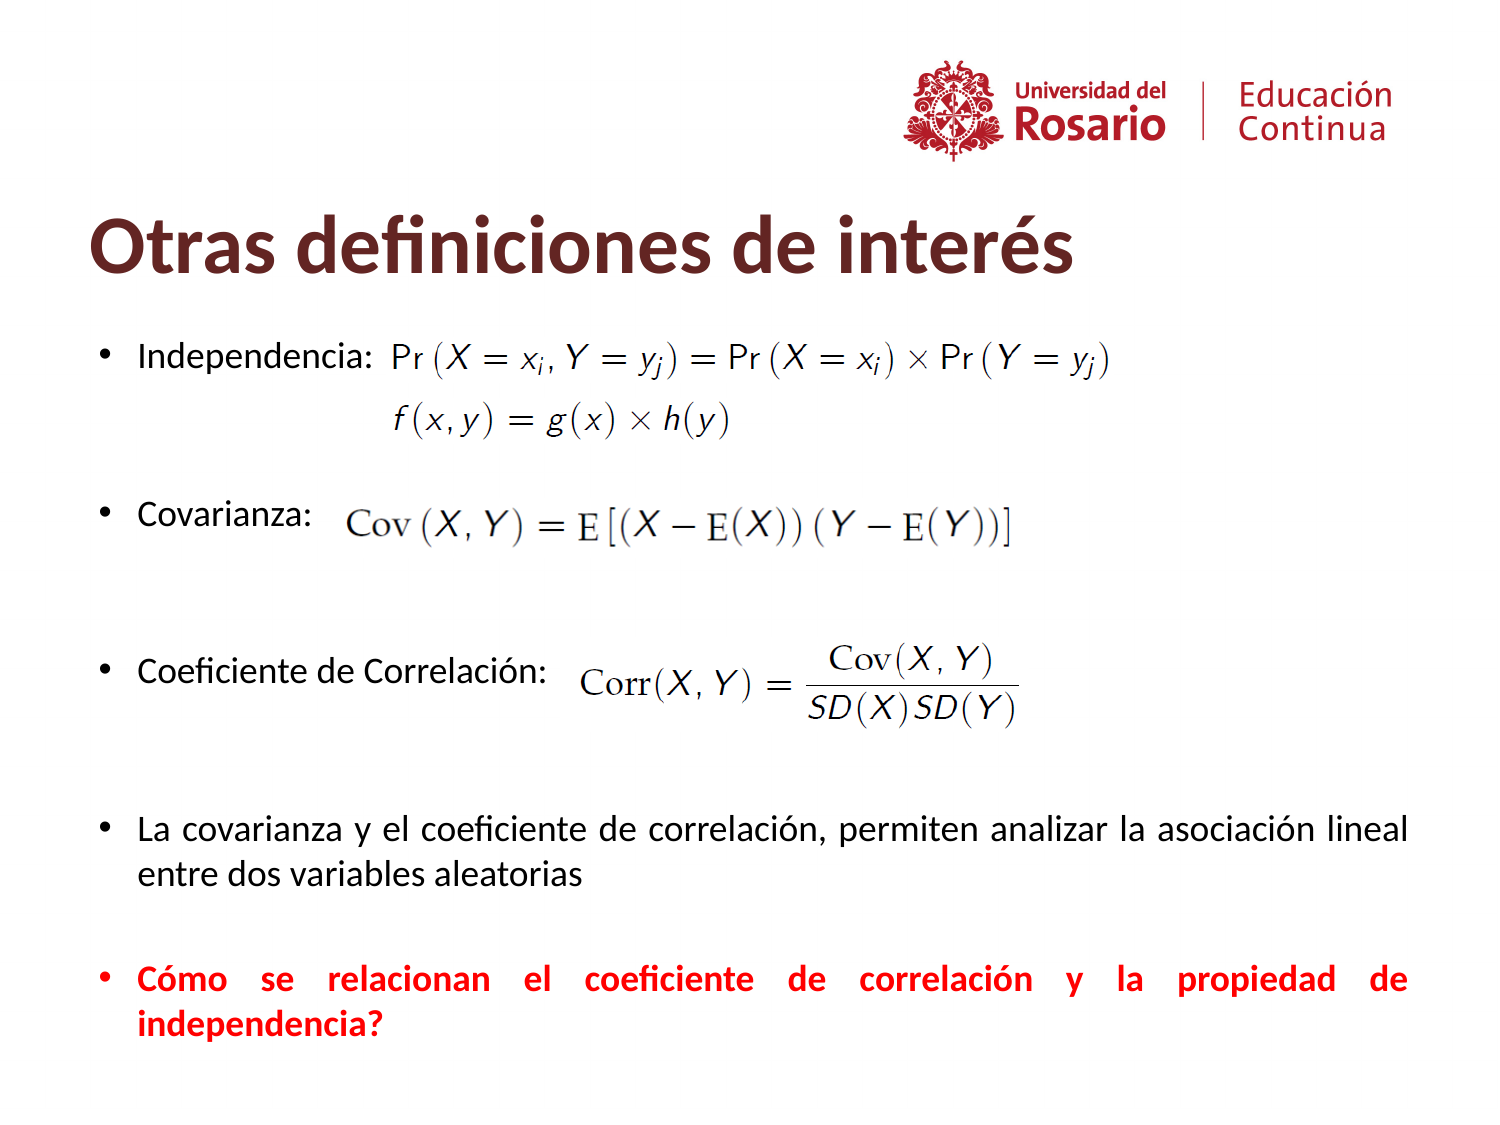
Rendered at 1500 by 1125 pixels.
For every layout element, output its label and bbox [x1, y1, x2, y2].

picture [384, 398, 734, 444]
picture [385, 337, 1115, 383]
list [0, 0, 1499, 1109]
picture [558, 637, 1030, 733]
picture [334, 498, 1017, 558]
